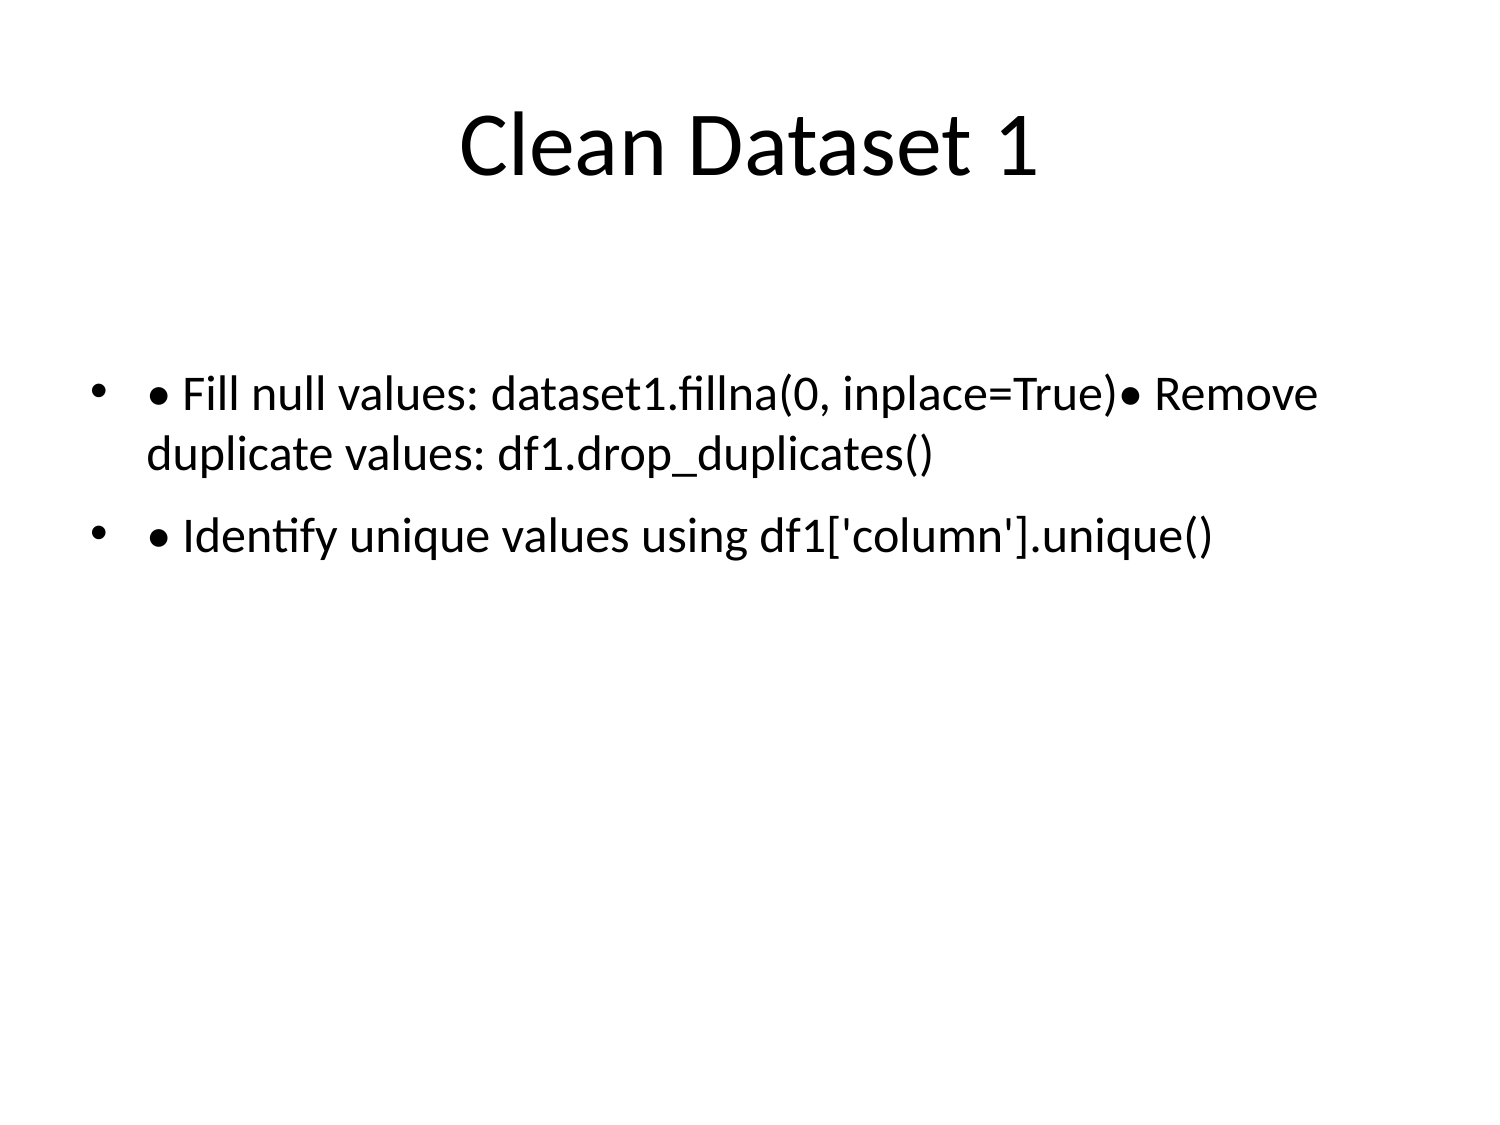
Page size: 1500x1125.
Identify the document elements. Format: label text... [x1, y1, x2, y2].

list • Fill null values: dataset1.fillna(0, inplace=True)• Remove duplicate values: df1.drop_duplicates() • Identify unique values using df1['column'].unique() [75, 262, 1425, 1005]
title Clean Dataset 1 [75, 45, 1425, 233]
